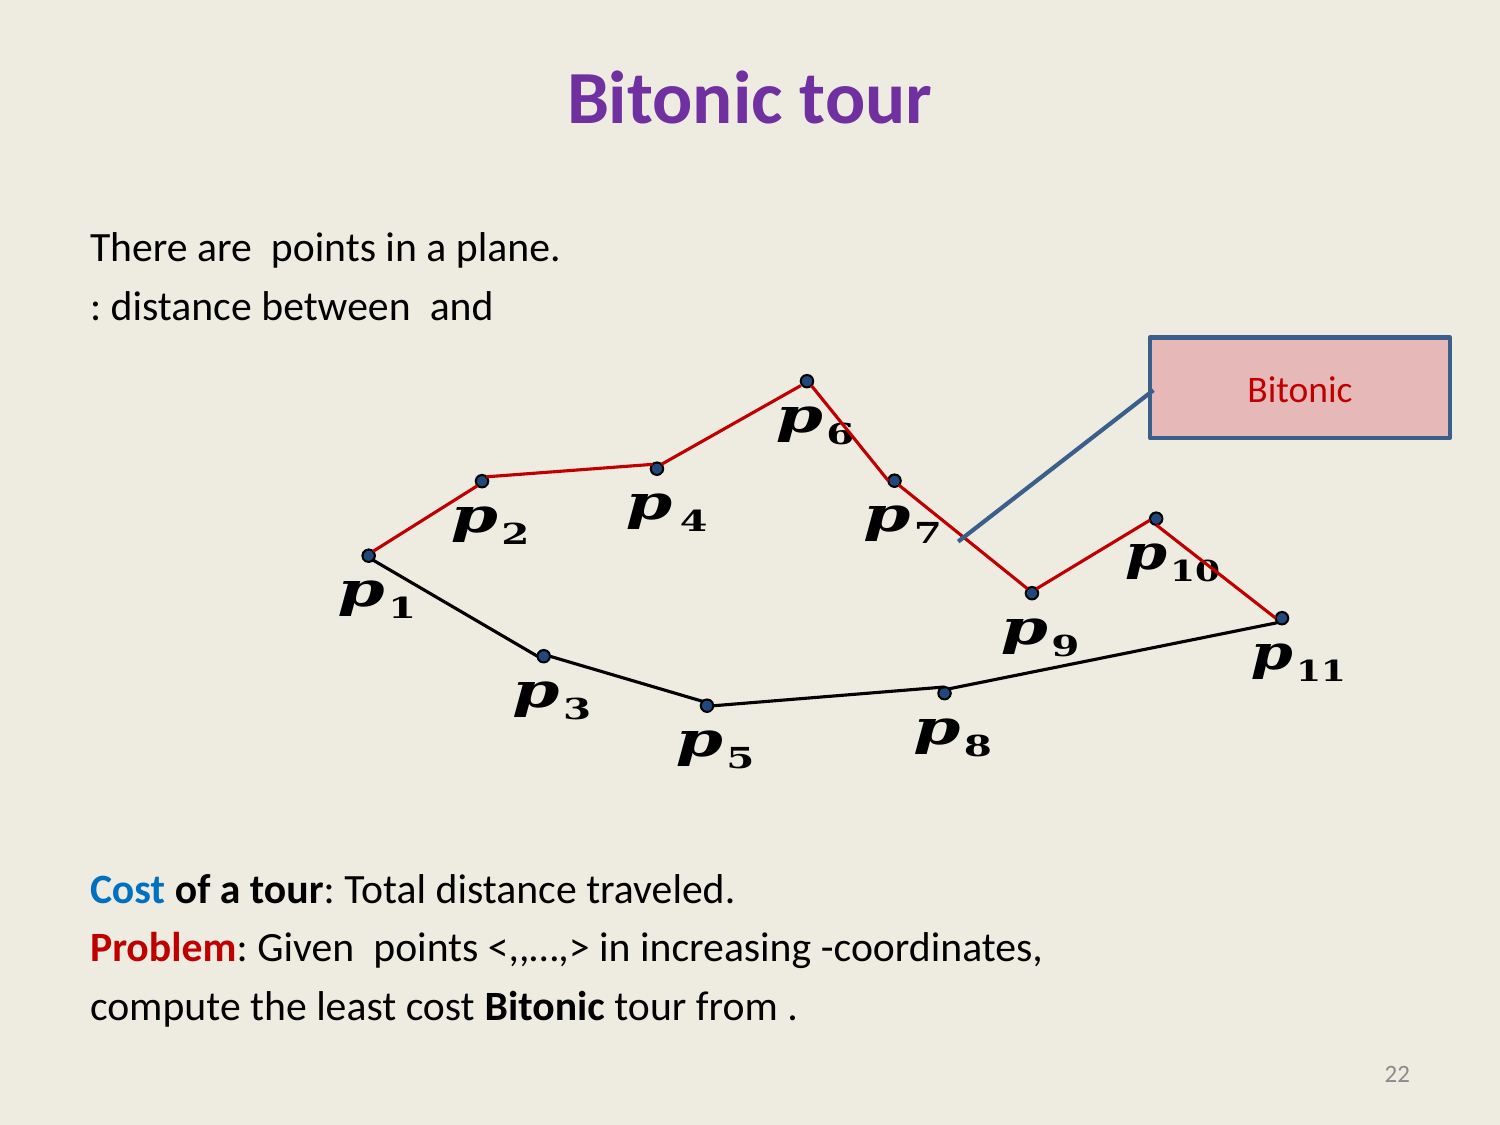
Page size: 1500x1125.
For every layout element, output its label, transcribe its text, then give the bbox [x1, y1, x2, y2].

title Bitonic tour [75, 45, 1425, 233]
slide_number 22 [1074, 1042, 1425, 1103]
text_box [898, 484, 1028, 590]
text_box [372, 559, 538, 657]
text_box Bitonic [1148, 335, 1452, 440]
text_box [486, 464, 653, 478]
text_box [337, 374, 1349, 776]
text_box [713, 686, 945, 706]
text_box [372, 485, 478, 552]
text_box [1036, 519, 1151, 589]
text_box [811, 385, 889, 481]
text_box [549, 655, 703, 702]
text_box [661, 385, 801, 465]
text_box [1155, 524, 1276, 619]
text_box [948, 622, 1278, 689]
